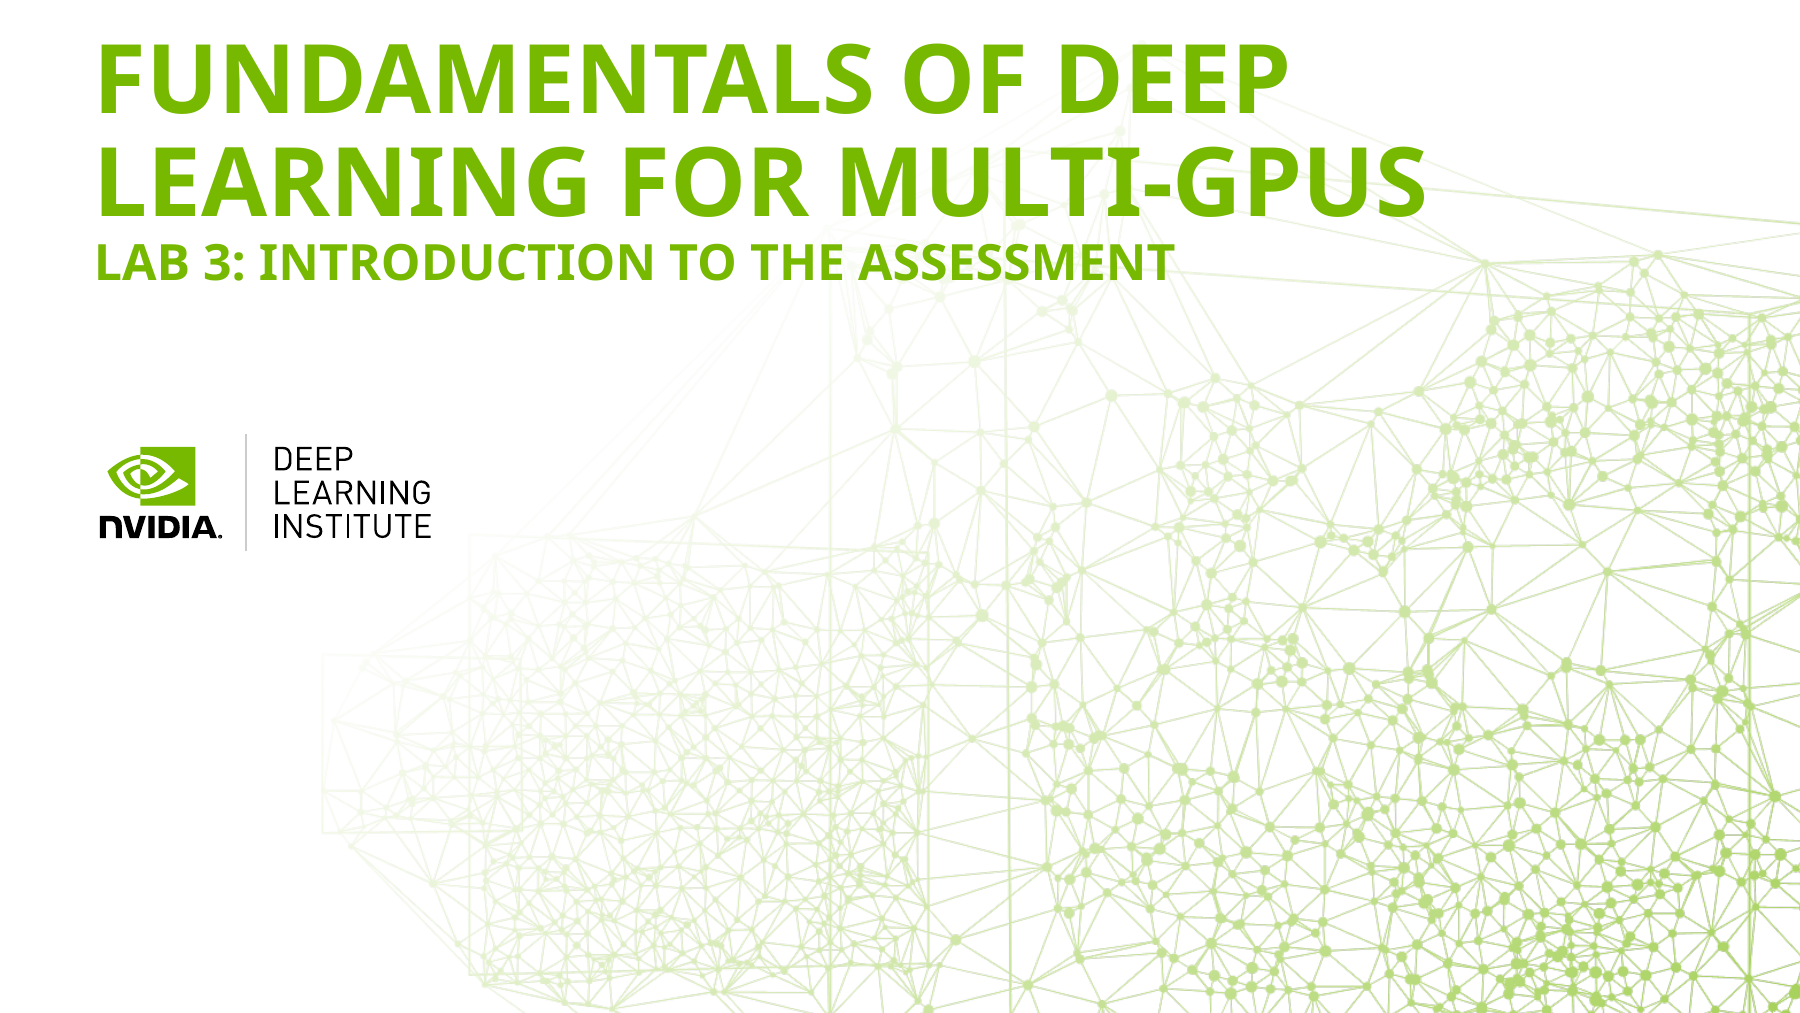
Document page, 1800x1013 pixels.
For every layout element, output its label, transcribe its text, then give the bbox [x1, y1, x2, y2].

title Fundamentals of deep learning for multi-gpus lab 3: Introduction to the assessment [78, 137, 1653, 300]
